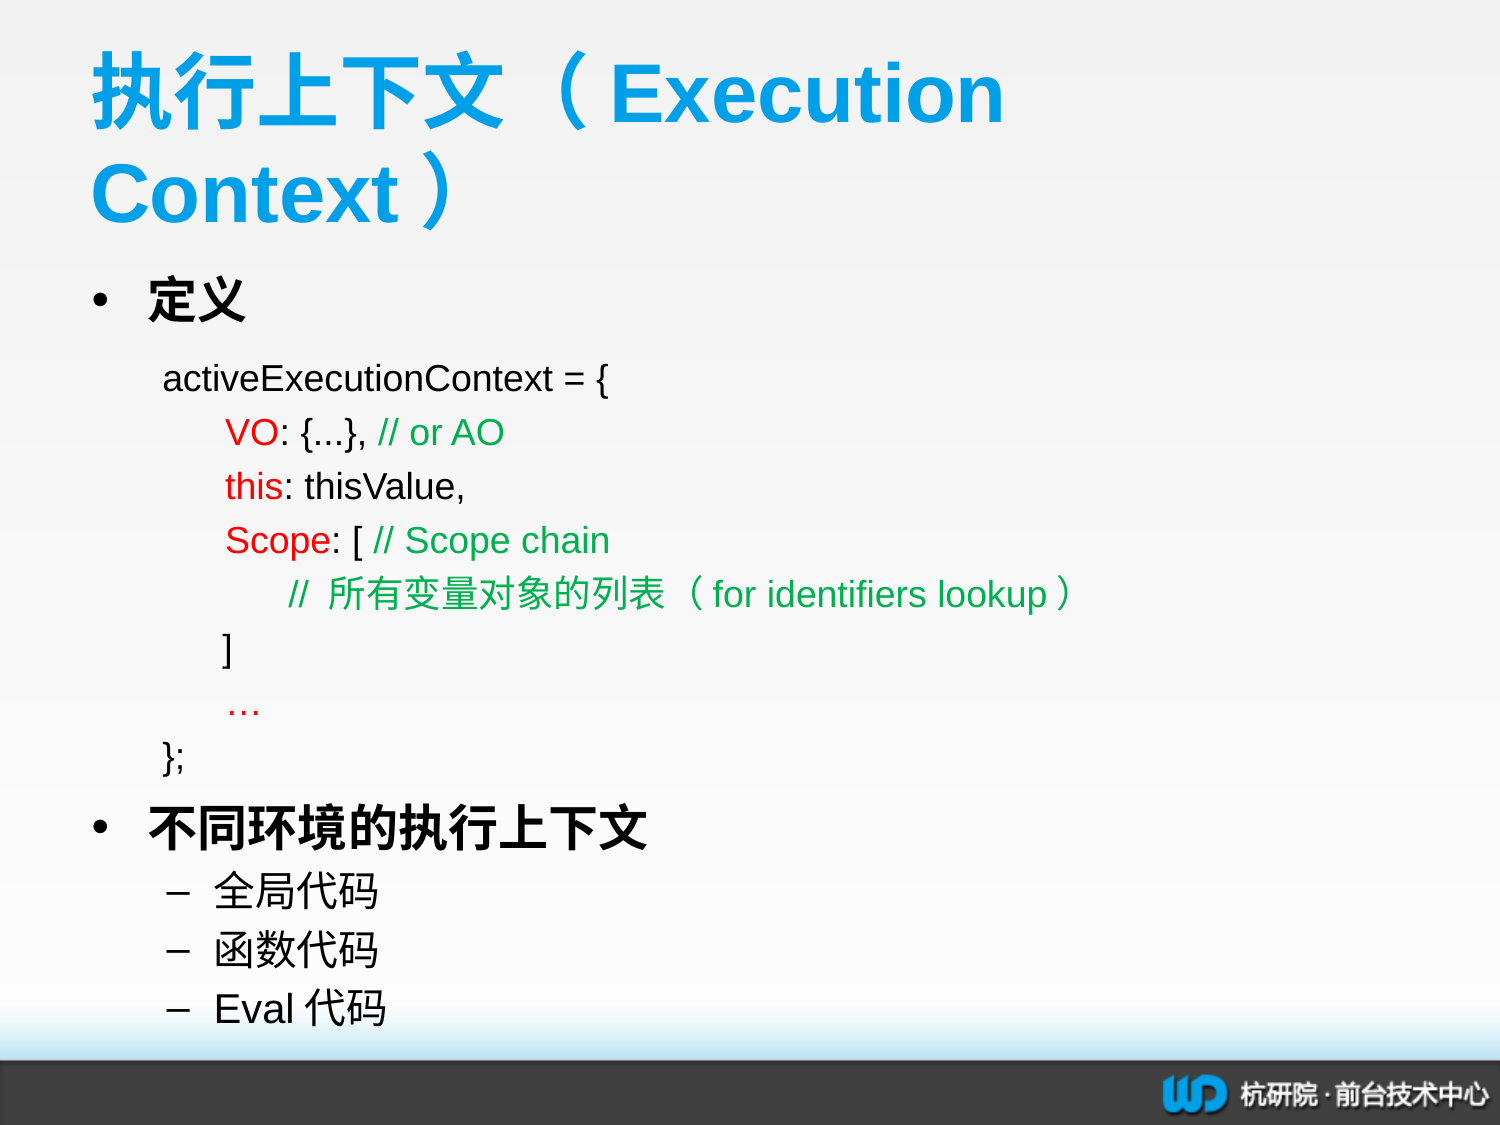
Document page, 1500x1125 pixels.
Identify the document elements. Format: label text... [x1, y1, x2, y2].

text_box activeExecutionContext = { VO: {...}, // or AO this: thisValue, Scope: [ // Scope chain // 所有变量对象的列表（for identifiers lookup） ] … }; [147, 338, 1176, 785]
title 执行上下文（Execution Context） [74, 44, 1426, 233]
picture [0, 0, 1500, 1125]
list 定义 不同环境的执行上下文 全局代码 函数代码 Eval代码 [76, 243, 1427, 1059]
